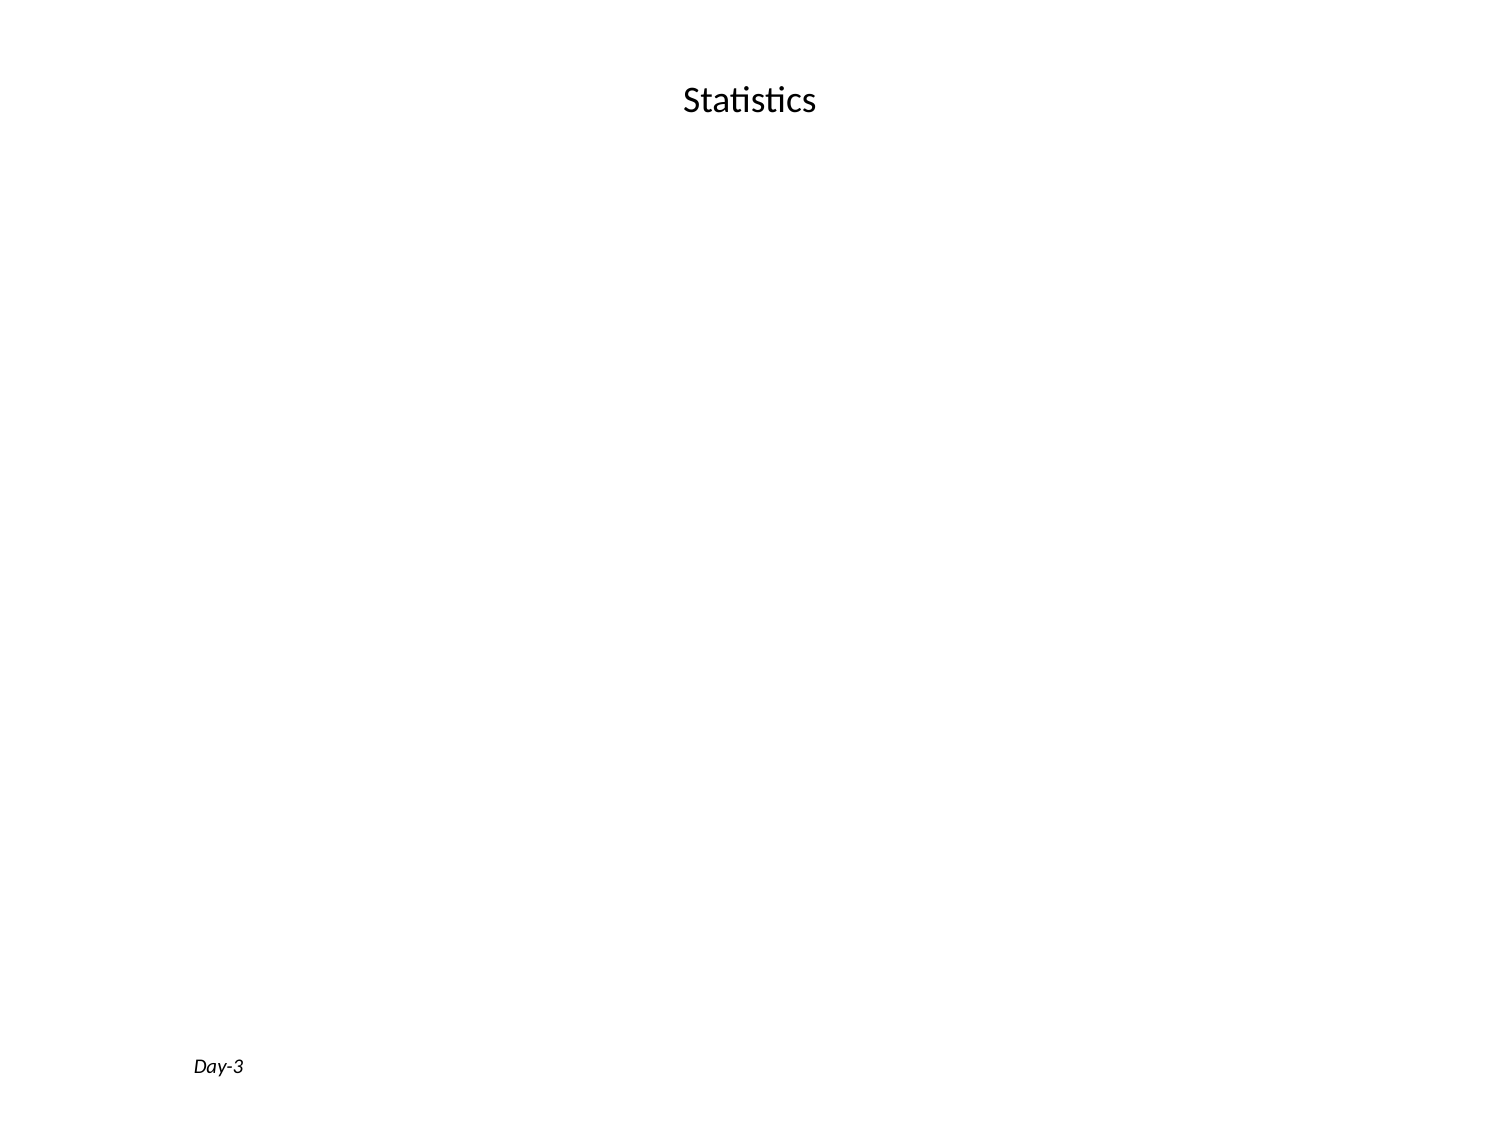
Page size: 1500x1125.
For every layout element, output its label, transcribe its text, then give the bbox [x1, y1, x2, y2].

text_box Statistics [74, 45, 1425, 149]
text_box Day-3 [74, 1039, 363, 1092]
